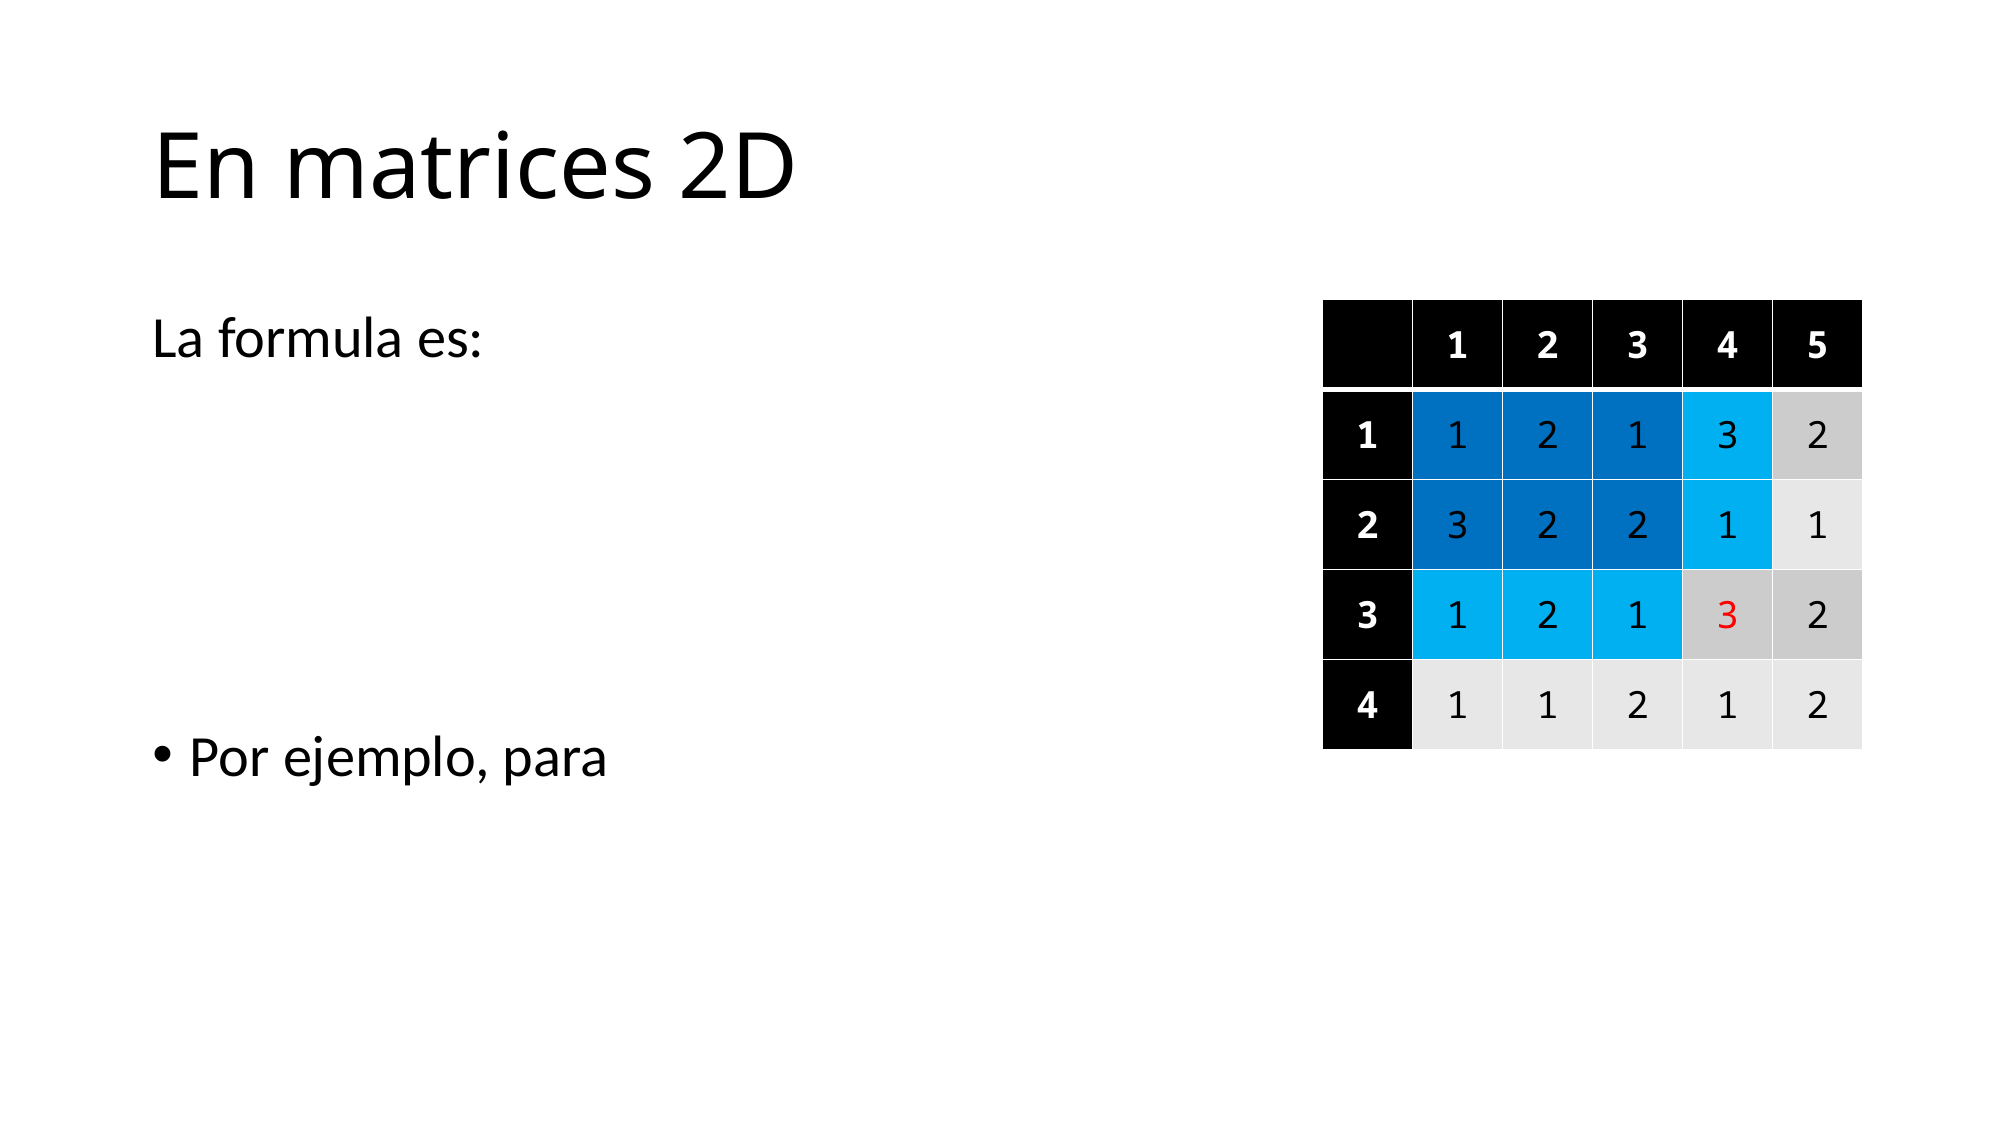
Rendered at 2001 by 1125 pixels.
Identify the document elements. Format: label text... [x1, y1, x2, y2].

table_cell 1 [1503, 660, 1592, 749]
title En matrices 2D [137, 59, 1863, 278]
table_cell 2 [1593, 660, 1682, 749]
table_header 1 [1413, 300, 1502, 387]
table_cell 1 [1593, 392, 1682, 479]
table_cell 2 [1773, 392, 1862, 479]
table_cell 3 [1683, 570, 1772, 659]
table_header 5 [1773, 300, 1862, 387]
table_cell 1 [1413, 570, 1502, 659]
table_cell 2 [1503, 392, 1592, 479]
table_cell 1 [1683, 480, 1772, 569]
table_cell 3 [1323, 570, 1412, 659]
table_cell 1 [1773, 480, 1862, 569]
table_header [1323, 300, 1412, 387]
table_header 4 [1683, 300, 1772, 387]
table_cell 1 [1323, 392, 1412, 479]
table_cell 1 [1413, 660, 1502, 749]
table_cell 4 [1323, 660, 1412, 749]
table_cell 2 [1773, 660, 1862, 749]
table_cell 2 [1503, 480, 1592, 569]
table_cell 2 [1593, 480, 1682, 569]
table_header 2 [1503, 300, 1592, 387]
table_cell 1 [1593, 570, 1682, 659]
table_cell 3 [1683, 392, 1772, 479]
table_cell 3 [1413, 480, 1502, 569]
table_cell 2 [1503, 570, 1592, 659]
table_cell 1 [1413, 392, 1502, 479]
table_cell 2 [1323, 480, 1412, 569]
table_cell 1 [1683, 660, 1772, 749]
table_cell 2 [1773, 570, 1862, 659]
table_header 3 [1593, 300, 1682, 387]
